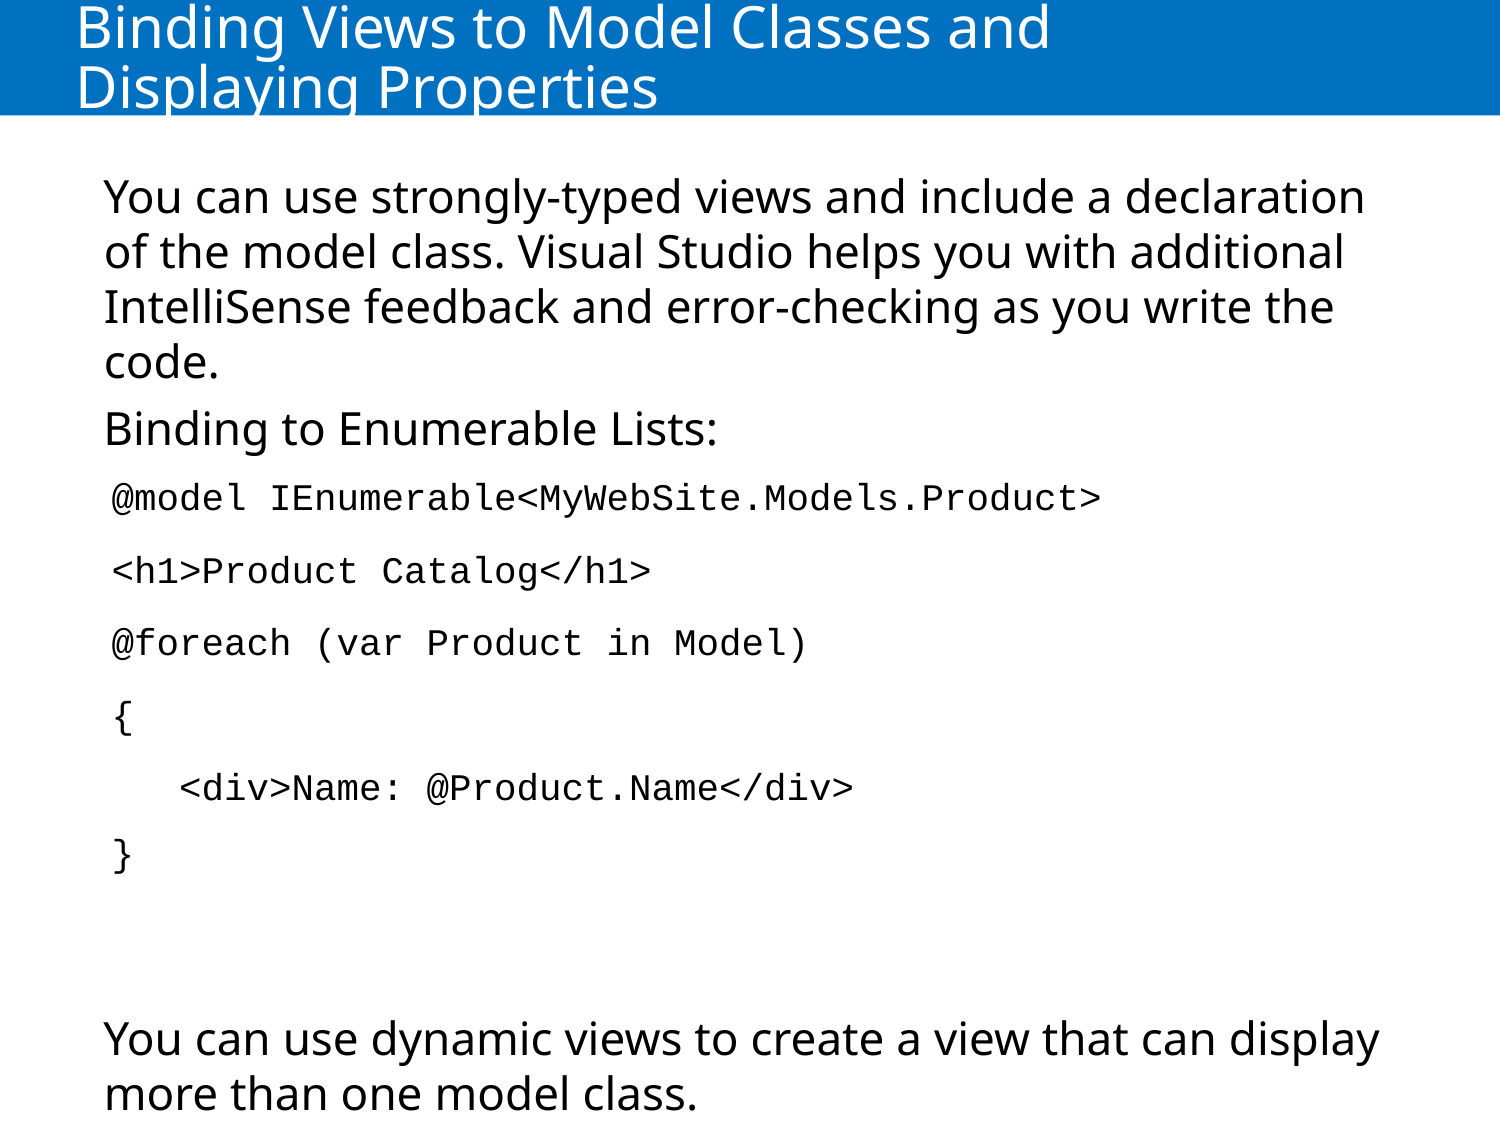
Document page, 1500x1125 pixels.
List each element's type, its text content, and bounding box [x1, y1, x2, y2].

text_box @model IEnumerable<MyWebSite.Models.Product> <h1>Product Catalog</h1> @foreach (var Product in Model) { <div>Name: @Product.Name</div> } [96, 393, 1388, 882]
text_box You can use strongly-typed views and include a declaration of the model class. Visual Studio helps you with additional IntelliSense feedback and error-checking as you write the code. Binding to Enumerable Lists: You can use dynamic views to create a view that can display more than one model class. [75, 167, 1408, 1012]
title Binding Views to Model Classes and Displaying Properties [75, 0, 1351, 122]
